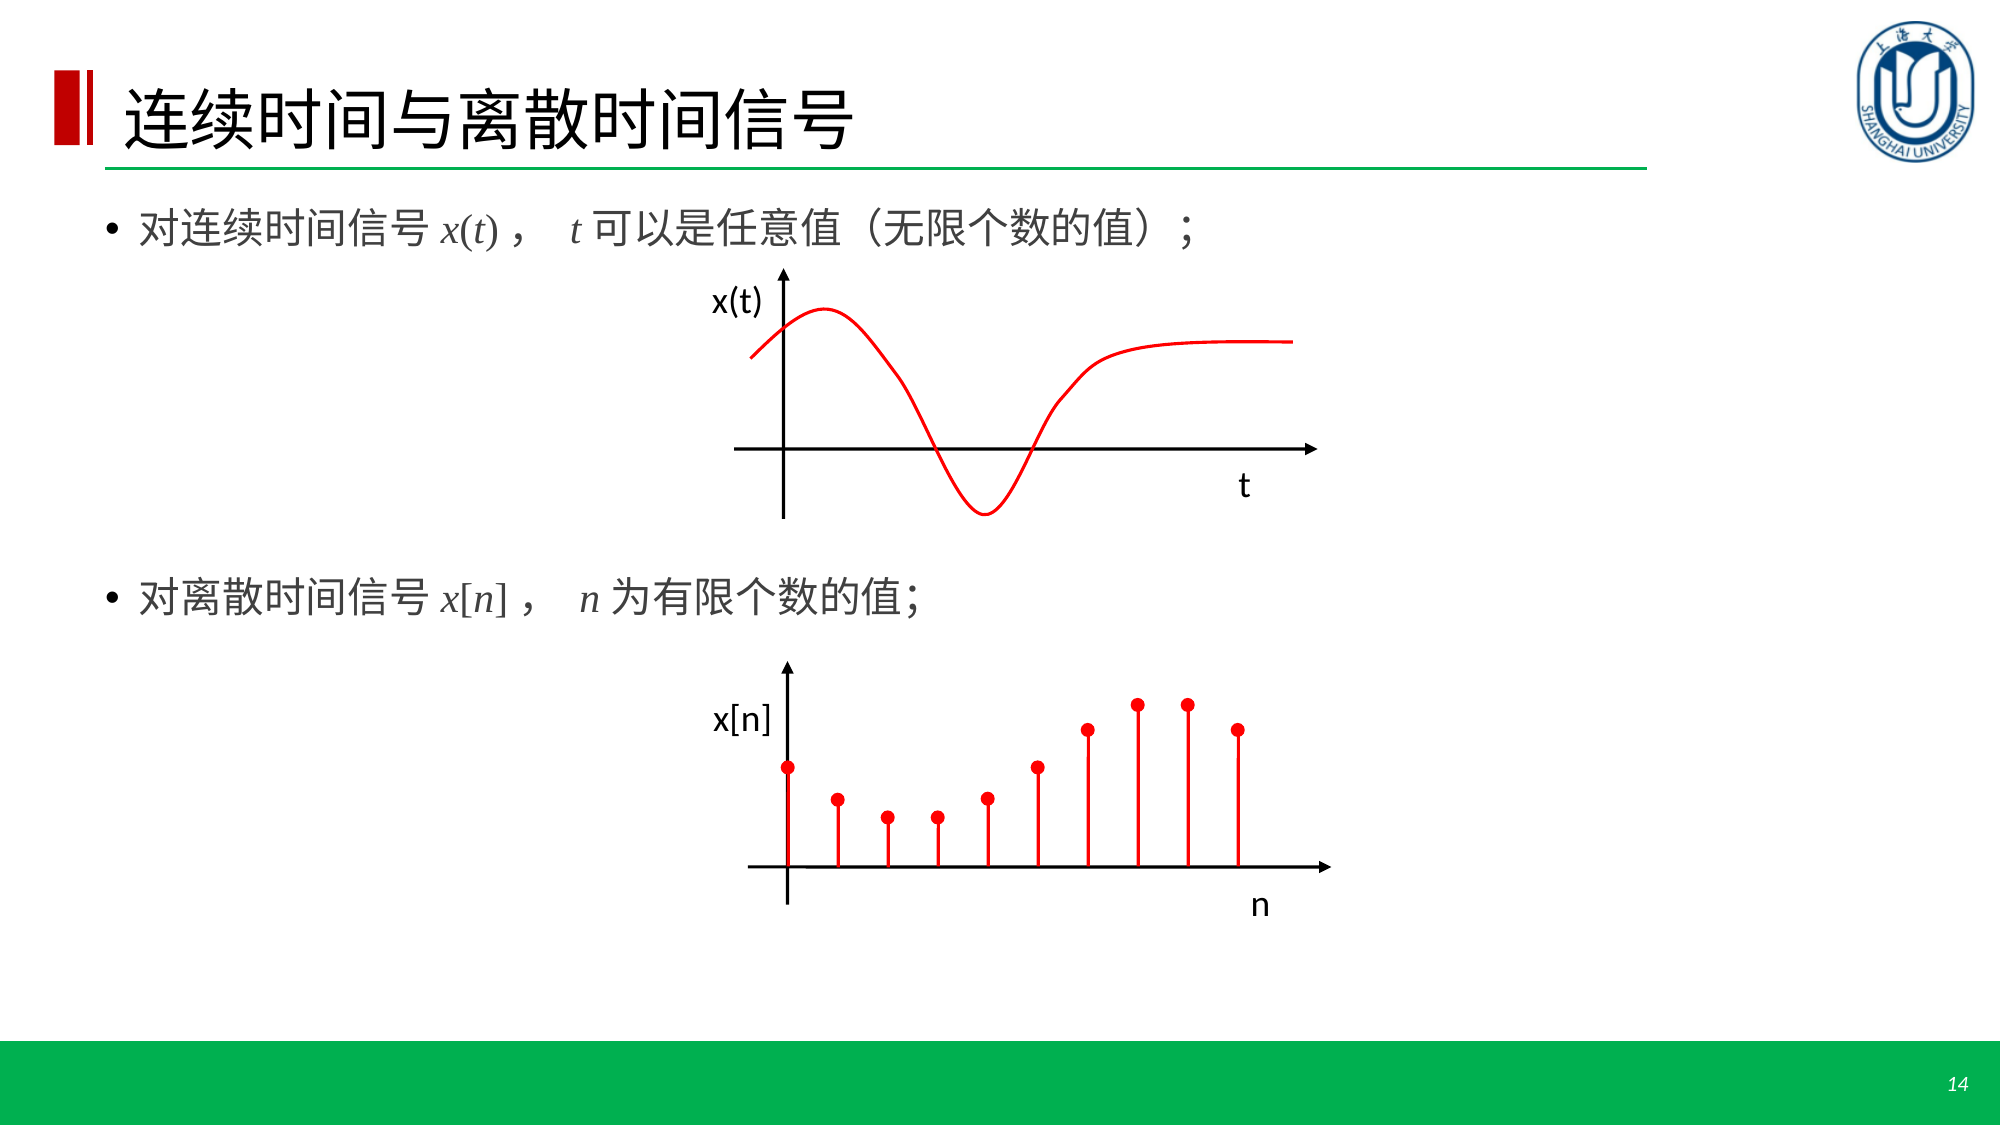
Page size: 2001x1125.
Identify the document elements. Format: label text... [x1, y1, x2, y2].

title 连续时间与离散时间信号 [108, 37, 1648, 167]
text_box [698, 660, 1332, 932]
slide_number 14 [1768, 1052, 1984, 1113]
list 对连续时间信号x(t)， t可以是任意值（无限个数的值）； 对离散时间信号x[n]， n为有限个数的值； [104, 200, 1925, 984]
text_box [696, 267, 1318, 519]
picture [1855, 21, 1978, 163]
